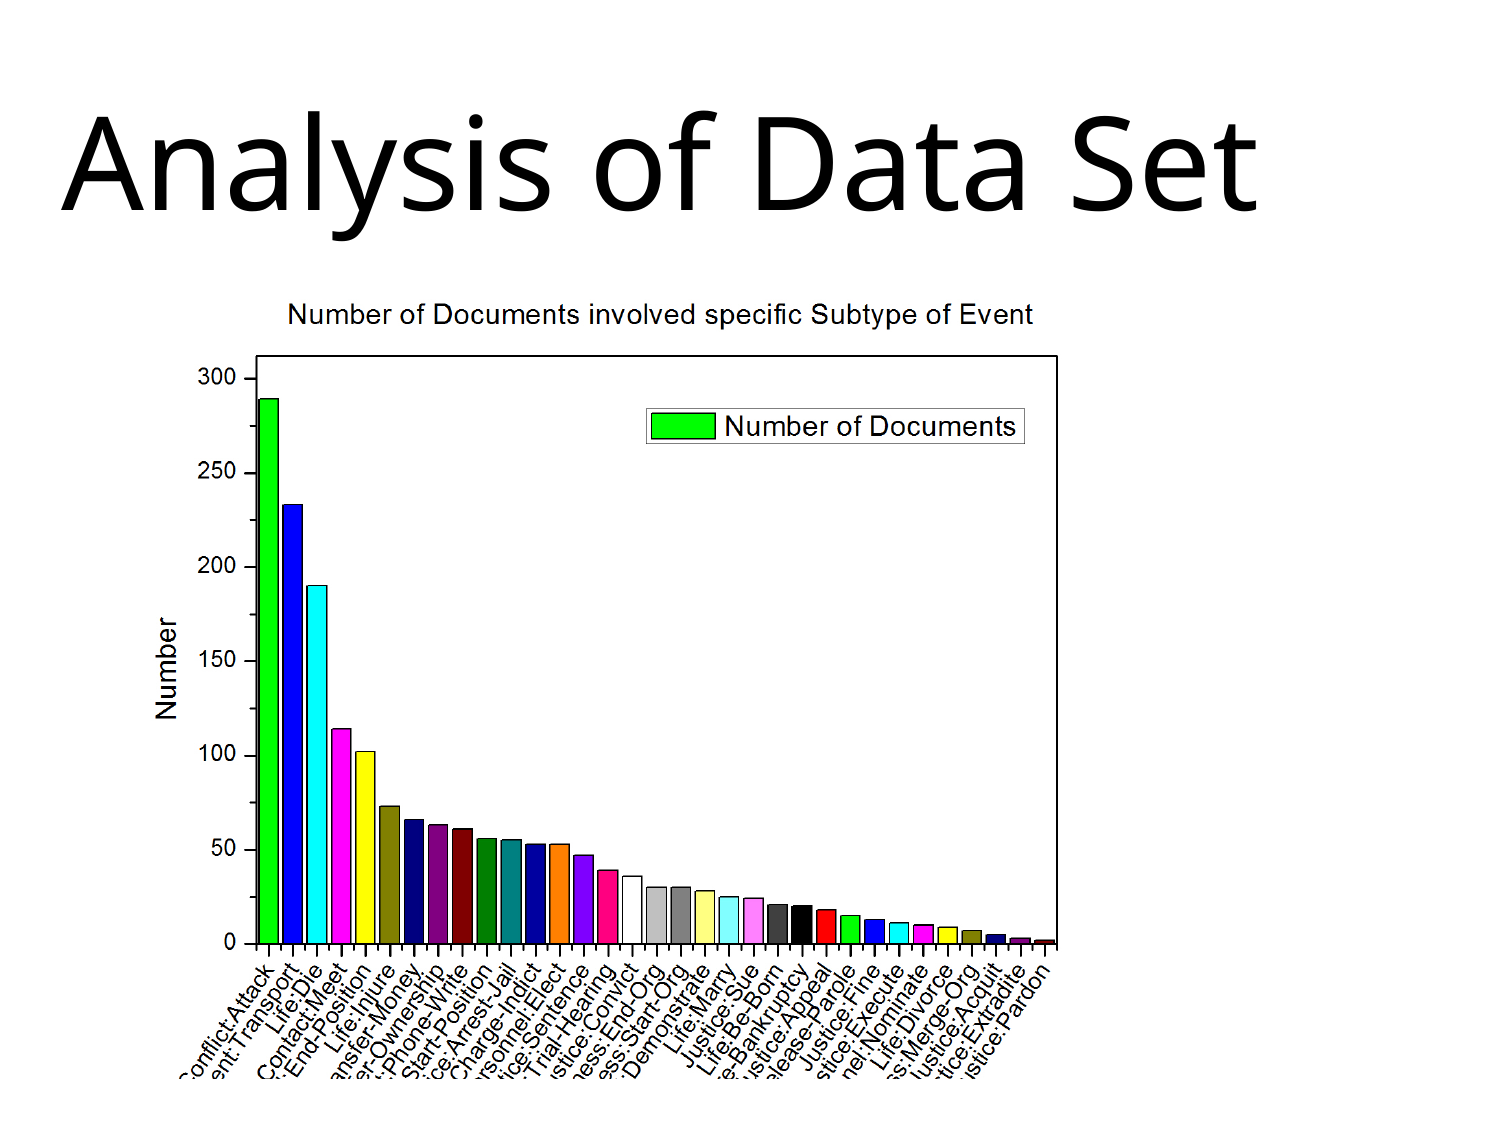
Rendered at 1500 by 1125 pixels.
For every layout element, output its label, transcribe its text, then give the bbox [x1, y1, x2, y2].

picture [46, 260, 1219, 1079]
title Analysis of Data Set [46, 59, 1341, 278]
